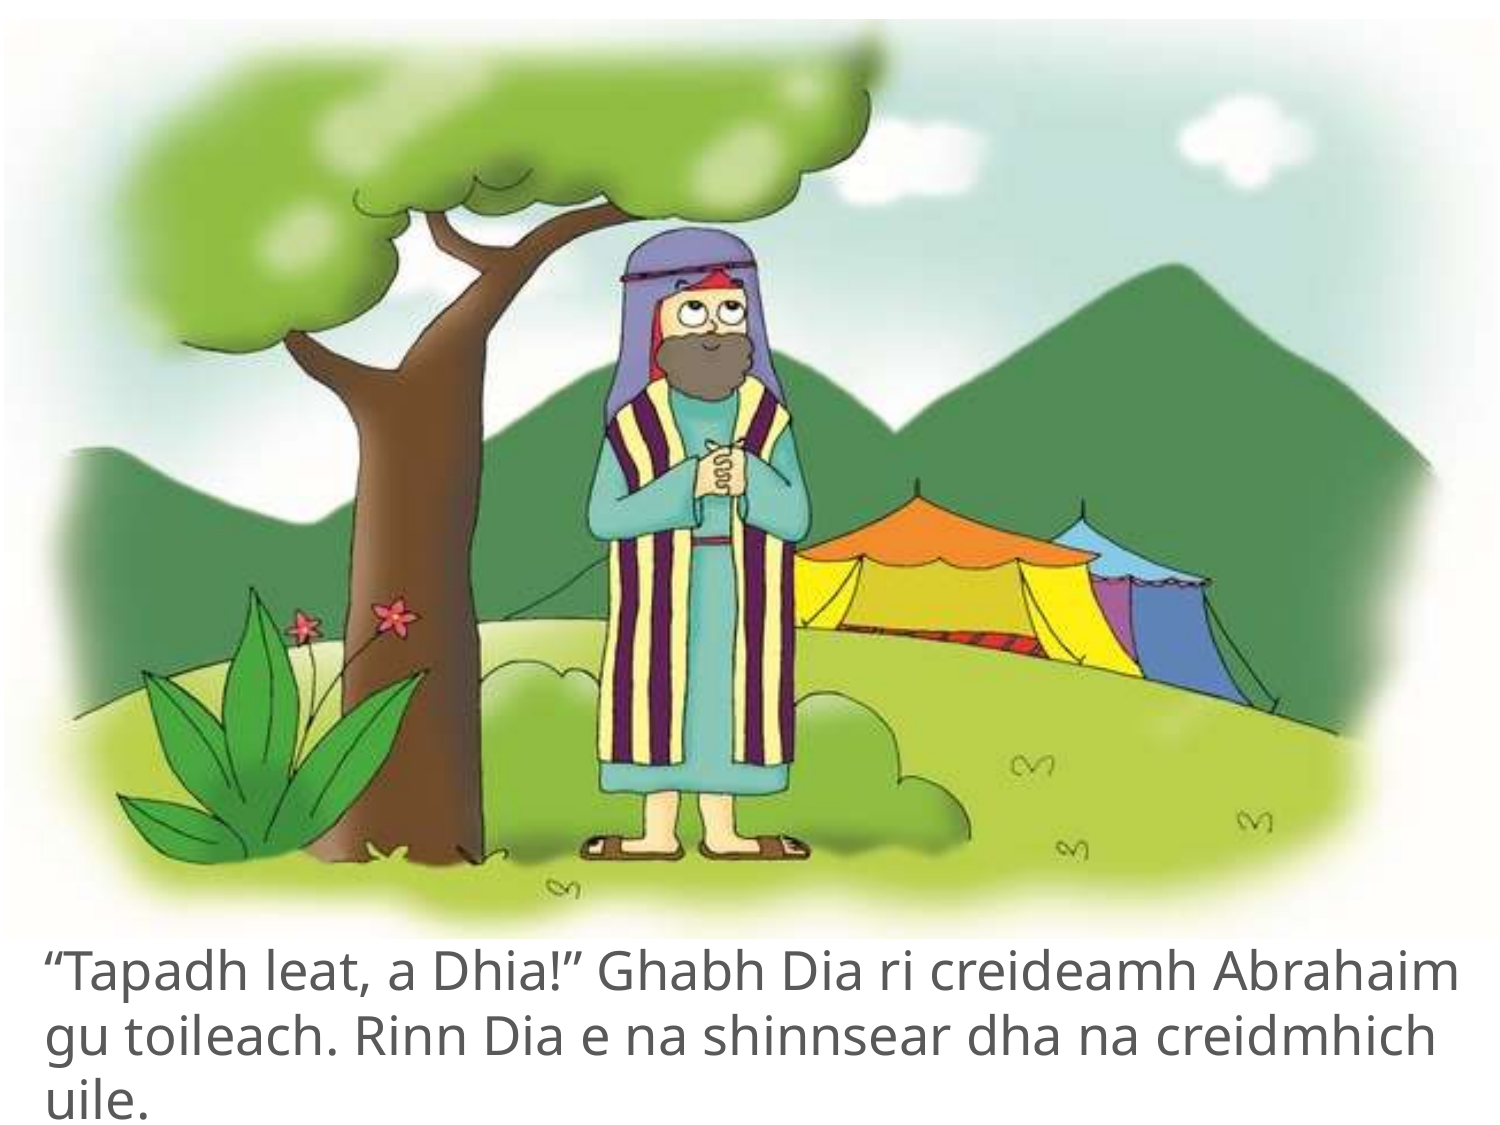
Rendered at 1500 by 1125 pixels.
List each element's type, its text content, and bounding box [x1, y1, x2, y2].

text_box “Tapadh leat, a Dhia!” Ghabh Dia ri creideamh Abrahaim gu toileach. Rinn Dia e na shinnsear dha na creidmhich uile. [29, 942, 1500, 1125]
picture [4, 18, 1498, 939]
